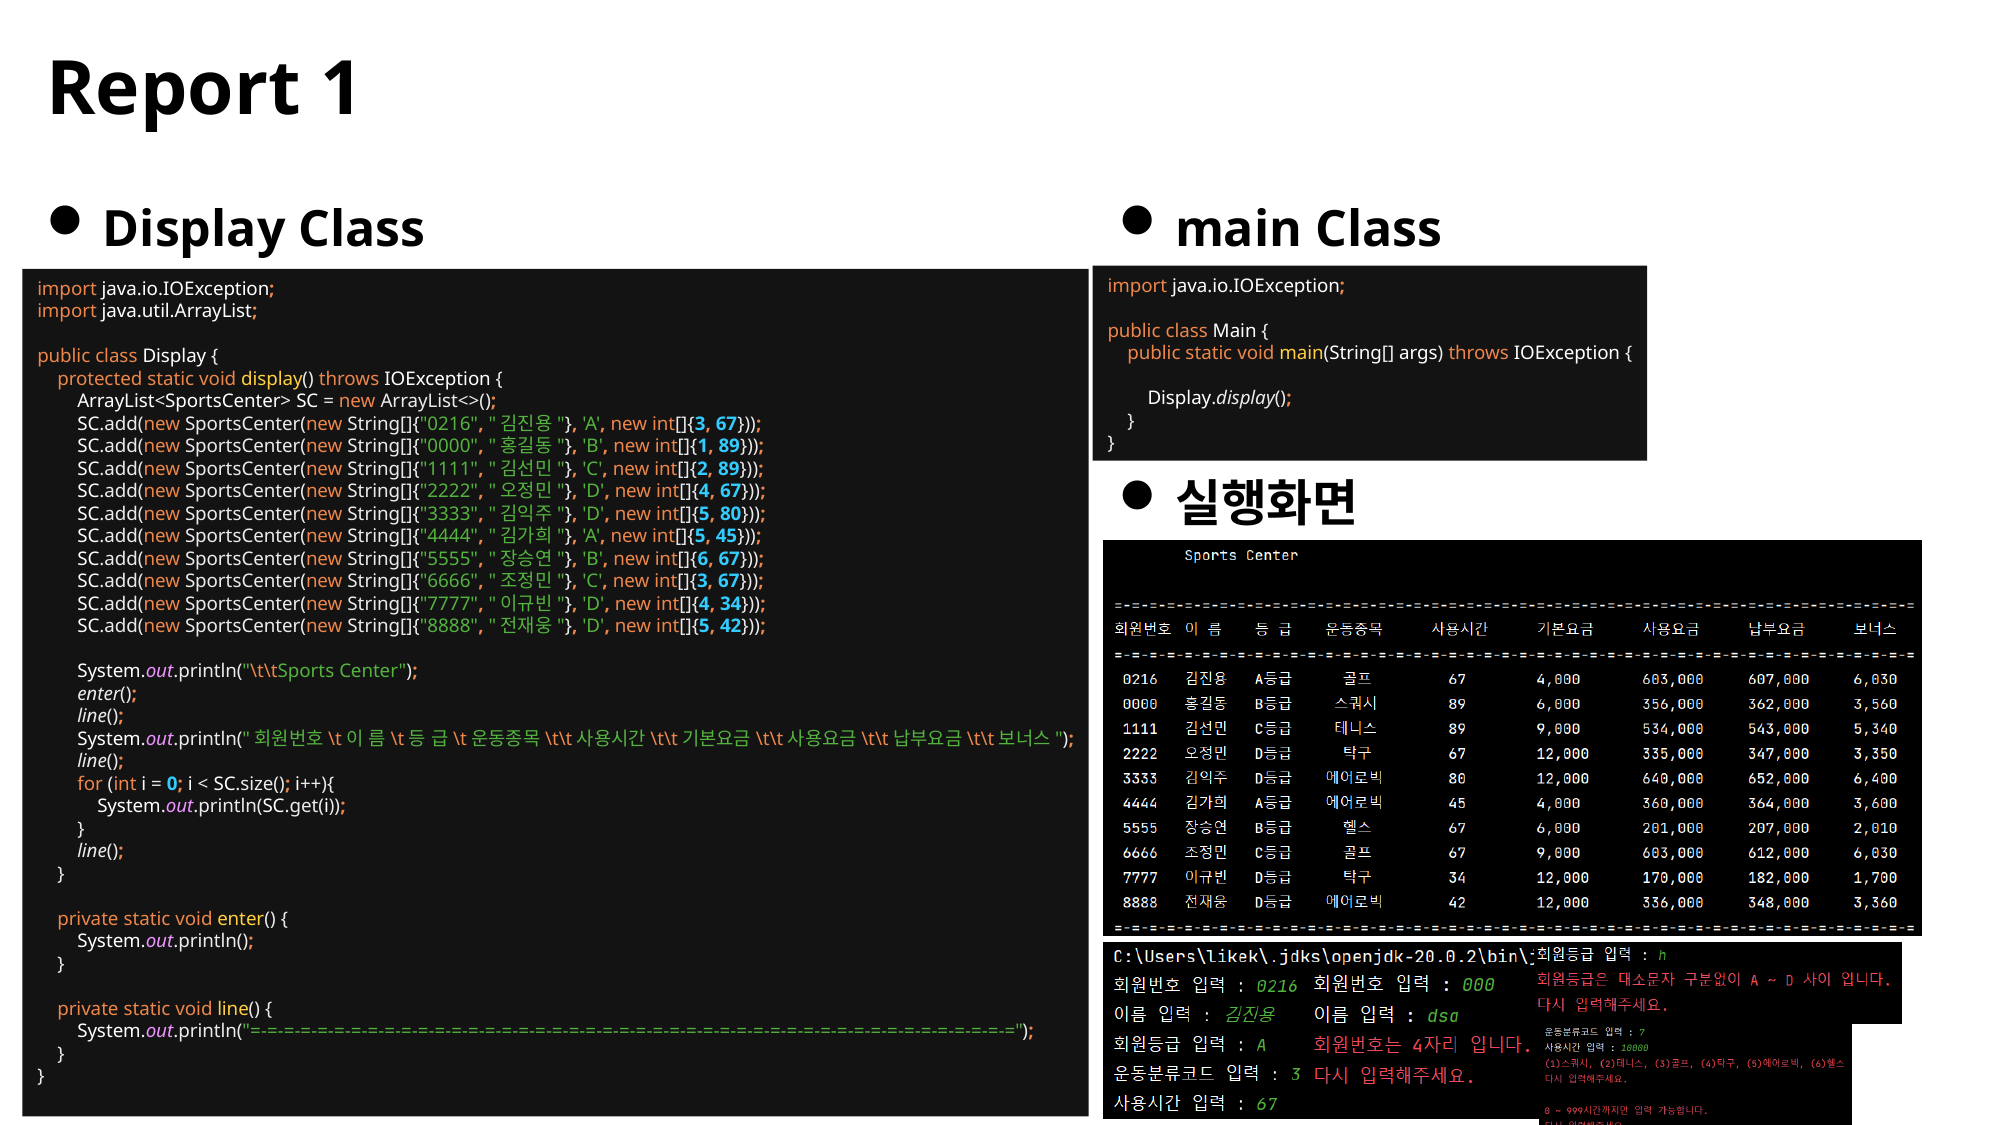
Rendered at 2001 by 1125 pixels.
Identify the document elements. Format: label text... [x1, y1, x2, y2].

text_box main Class [1103, 188, 1482, 264]
text_box Report 1 [31, 32, 675, 138]
picture [1103, 942, 1902, 1125]
text_box Display Class [31, 188, 519, 264]
text_box import java.io.IOException; import java.util.ArrayList; public class Display { protected static void display() throws IOException { ArrayList<SportsCenter> SC = new ArrayList<>(); SC.add(new SportsCenter(new String[]{"0216", "김진용"}, 'A', new int[]{3, 67})); SC.add(new SportsCenter(new String[]{"0000", "홍길동"}, 'B', new int[]{1, 89})); SC.add(new SportsCenter(new String[]{"1111", "김선민"}, 'C', new int[]{2, 89})); SC.add(new SportsCenter(new String[]{"2222", "오정민"}, 'D', new int[]{4, 67})); SC.add(new SportsCenter(new String[]{"3333", "김익주"}, 'D', new int[]{5, 80})); SC.add(new SportsCenter(new String[]{"4444", "김가희"}, 'A', new int[]{5, 45})); SC.add(new SportsCenter(new String[]{"5555", "장승연"}, 'B', new int[]{6, 67})); SC.add(new SportsCenter(new String[]{"6666", "조정민"}, 'C', new int[]{3, 67})); SC.add(new SportsCenter(new String[]{"7777", "이규빈"}, 'D', new int[]{4, 34})); SC.add(new SportsCenter(new String[]{"8888", "전재웅"}, 'D', new int[]{5, 42})); System.out.println("\t\tSports Center"); enter(); line(); System.out.println("회원번호\t이 름\t등 급\t운동종목\t\t사용시간\t\t기본요금\t\t사용요금\t\t납부요금\t\t보너스"); line(); for (int i = 0; i < SC.size(); i++){ System.out.println(SC.get(i)); } line(); } private static void enter() { System.out.println(); } private static void line() { System.out.println("=-=-=-=-=-=-=-=-=-=-=-=-=-=-=-=-=-=-=-=-=-=-=-=-=-=-=-=-=-=-=-=-=-=-=-=-=-=-=-=-=-=-=-=-=-="); } } [22, 268, 1089, 1117]
picture [1103, 540, 1922, 936]
text_box 실행화면 [1103, 464, 1482, 539]
text_box import java.io.IOException; public class Main { public static void main(String[] args) throws IOException { Display.display(); } } [1092, 265, 1648, 461]
